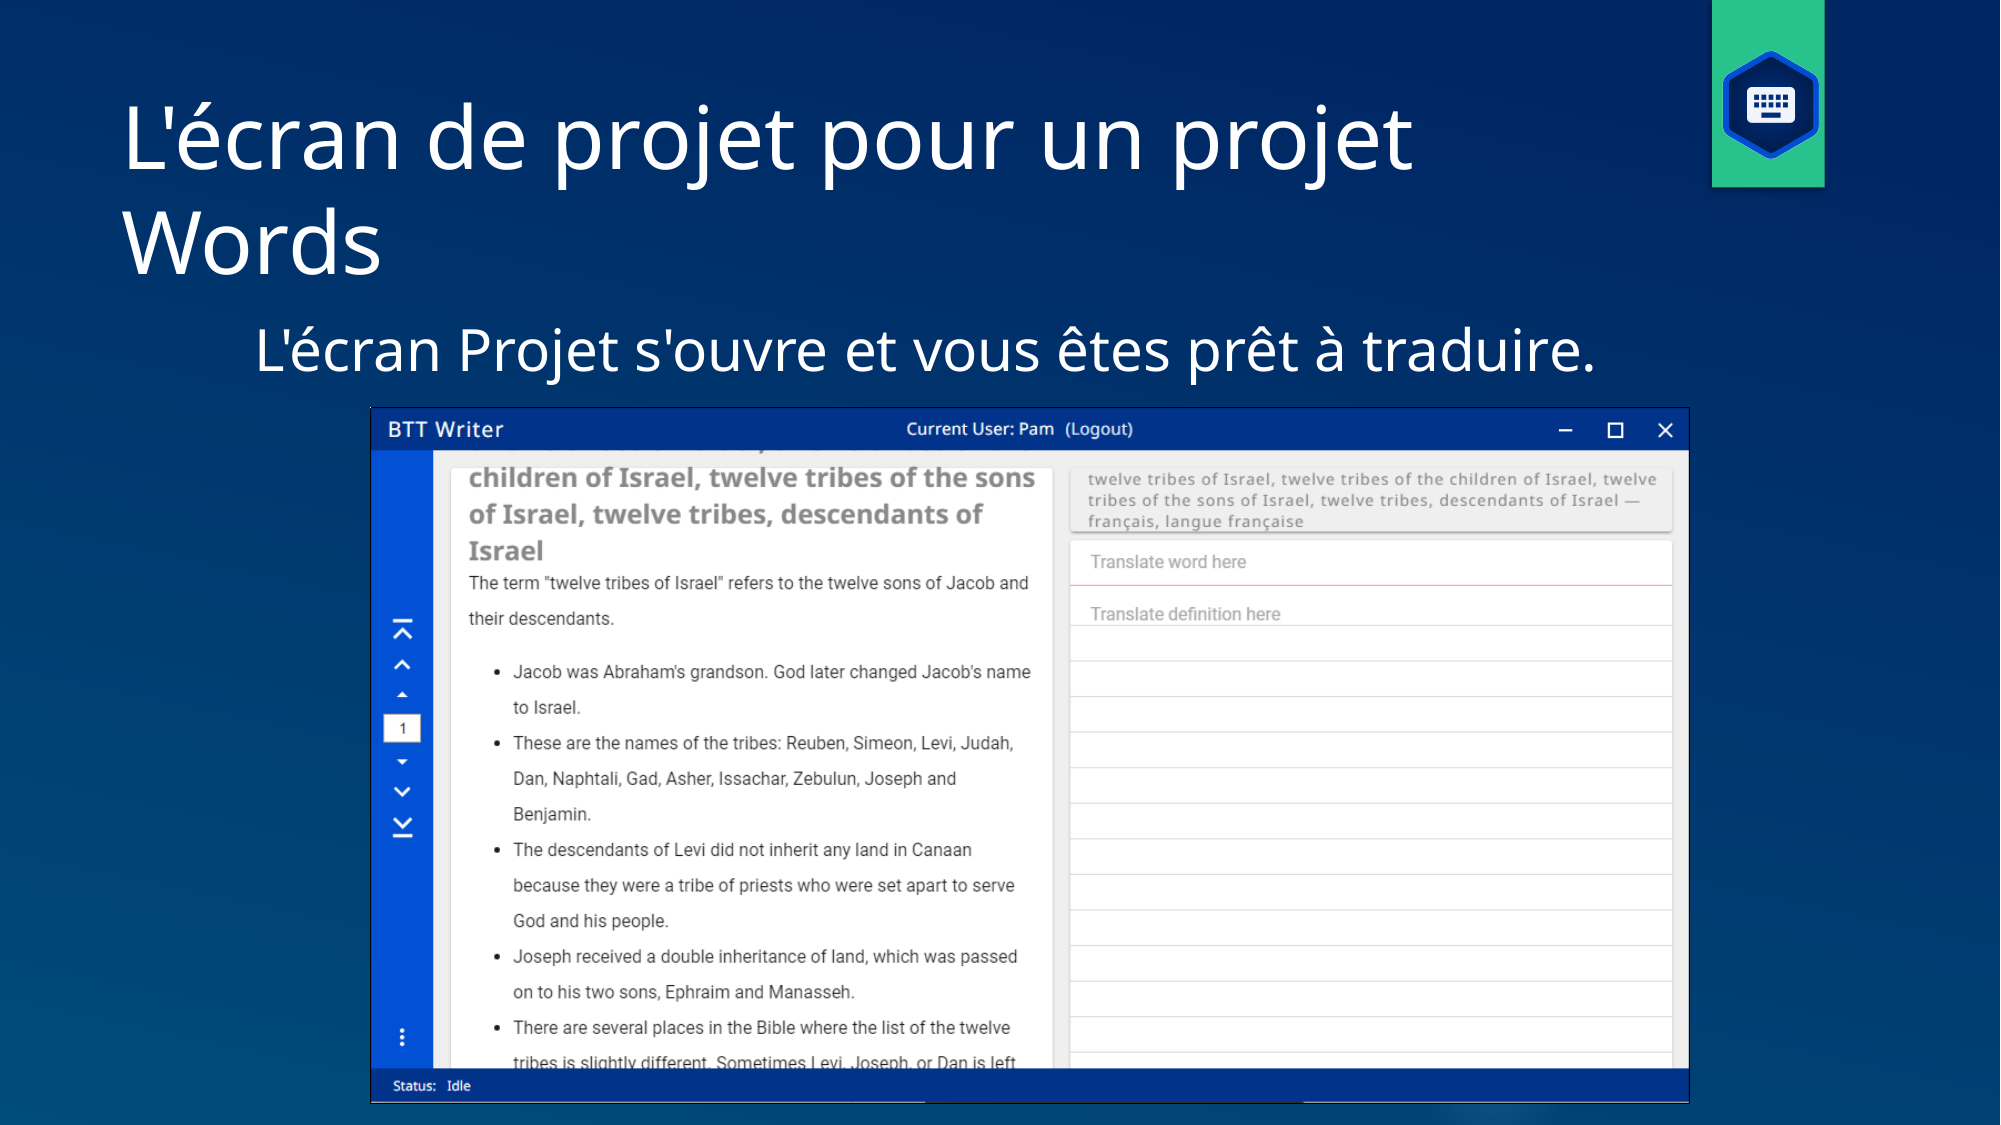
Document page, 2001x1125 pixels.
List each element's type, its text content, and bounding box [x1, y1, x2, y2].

picture [1720, 47, 1820, 160]
picture [369, 407, 1691, 1125]
title L'écran de projet pour un projet Words [106, 74, 1649, 304]
text_box L'écran Projet s'ouvre et vous êtes prêt à traduire. [239, 305, 1883, 1022]
